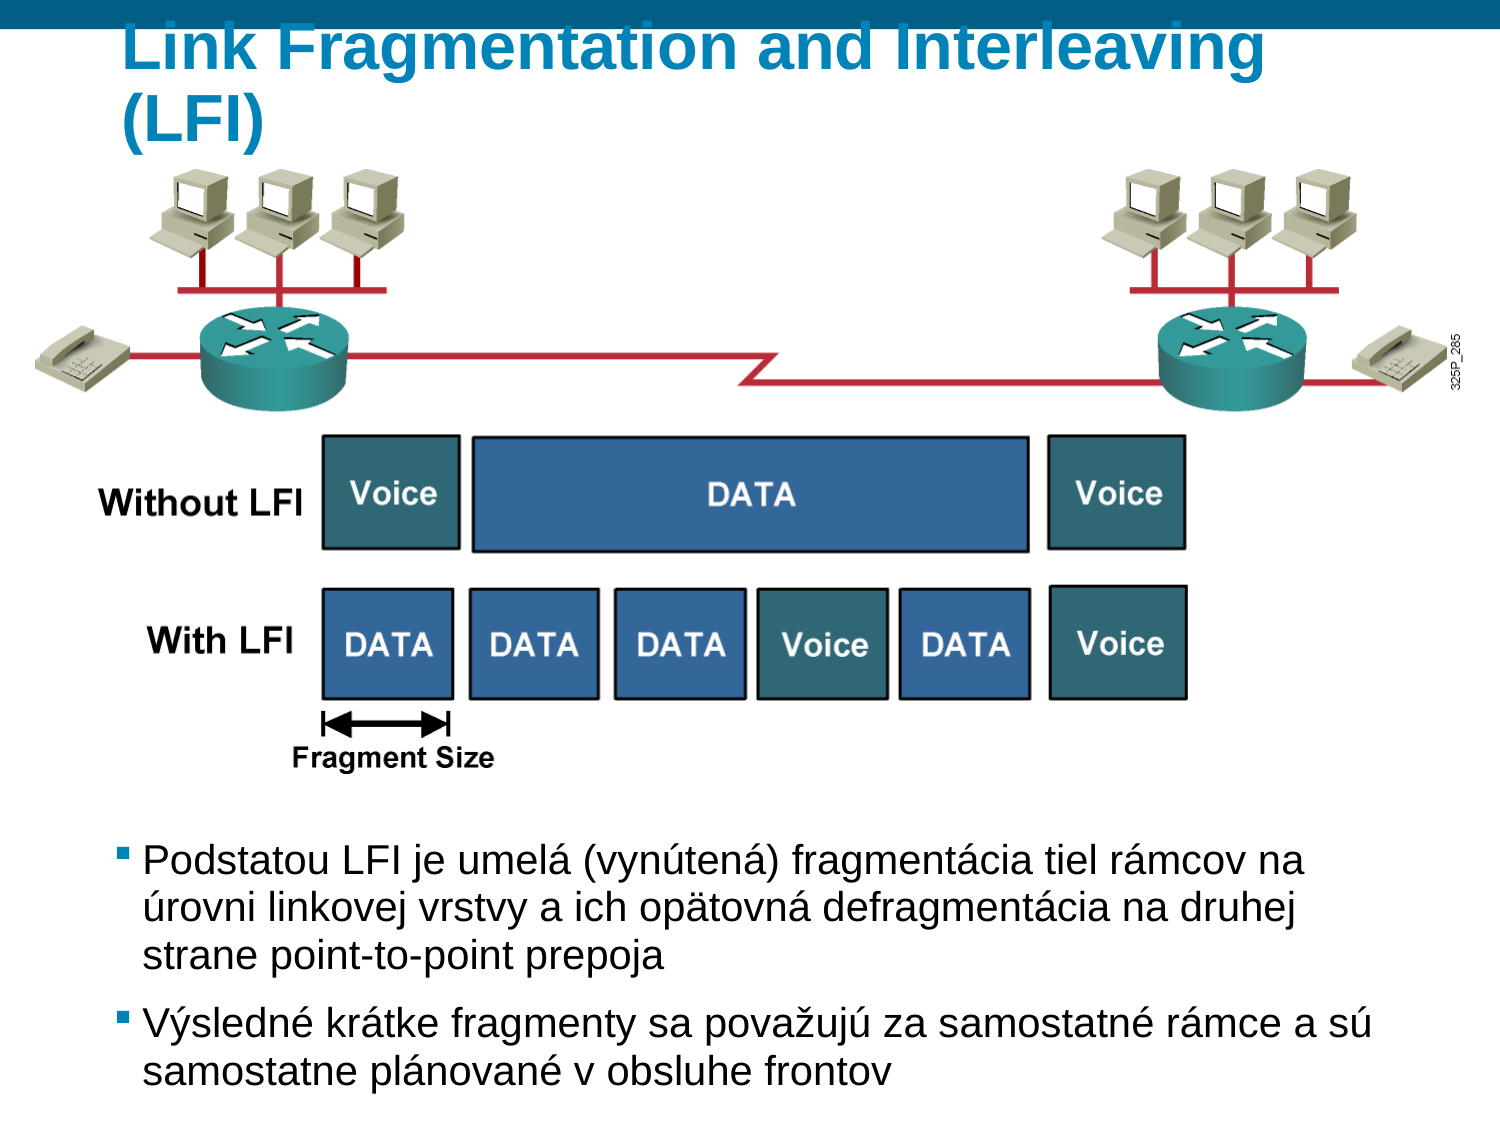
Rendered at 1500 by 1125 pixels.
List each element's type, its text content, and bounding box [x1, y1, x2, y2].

title Link Fragmentation and Interleaving (LFI) [107, 50, 1444, 163]
picture [34, 168, 1465, 779]
list Podstatou LFI je umelá (vynútená) fragmentácia tiel rámcov na úrovni linkovej vrstvy a ich opätovná defragmentácia na druhej strane point-to-point prepoja Výsledné krátke fragmenty sa považujú za samostatné rámce a sú samostatne plánované v obsluhe frontov [99, 829, 1403, 1125]
